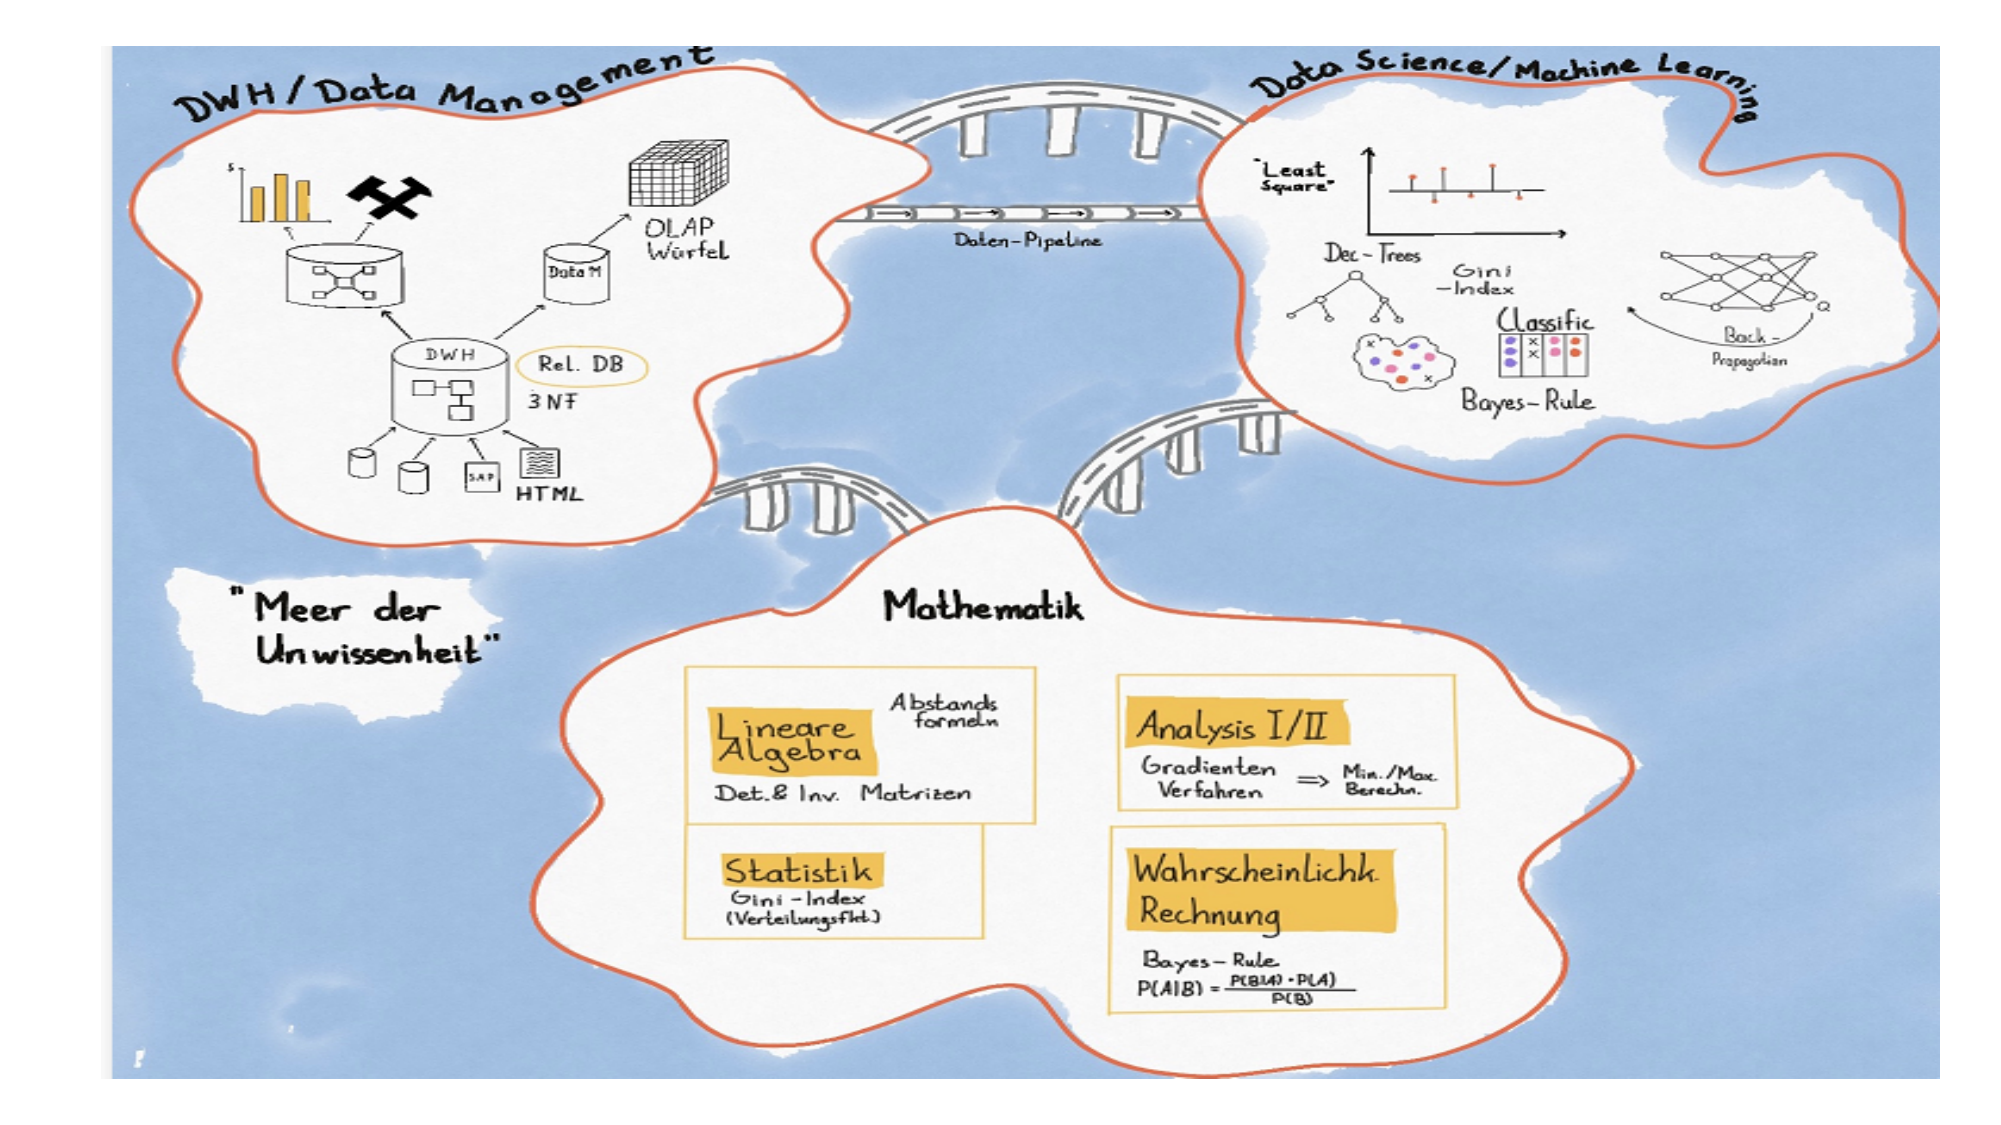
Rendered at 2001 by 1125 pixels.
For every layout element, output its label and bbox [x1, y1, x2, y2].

picture [101, 46, 1940, 1079]
